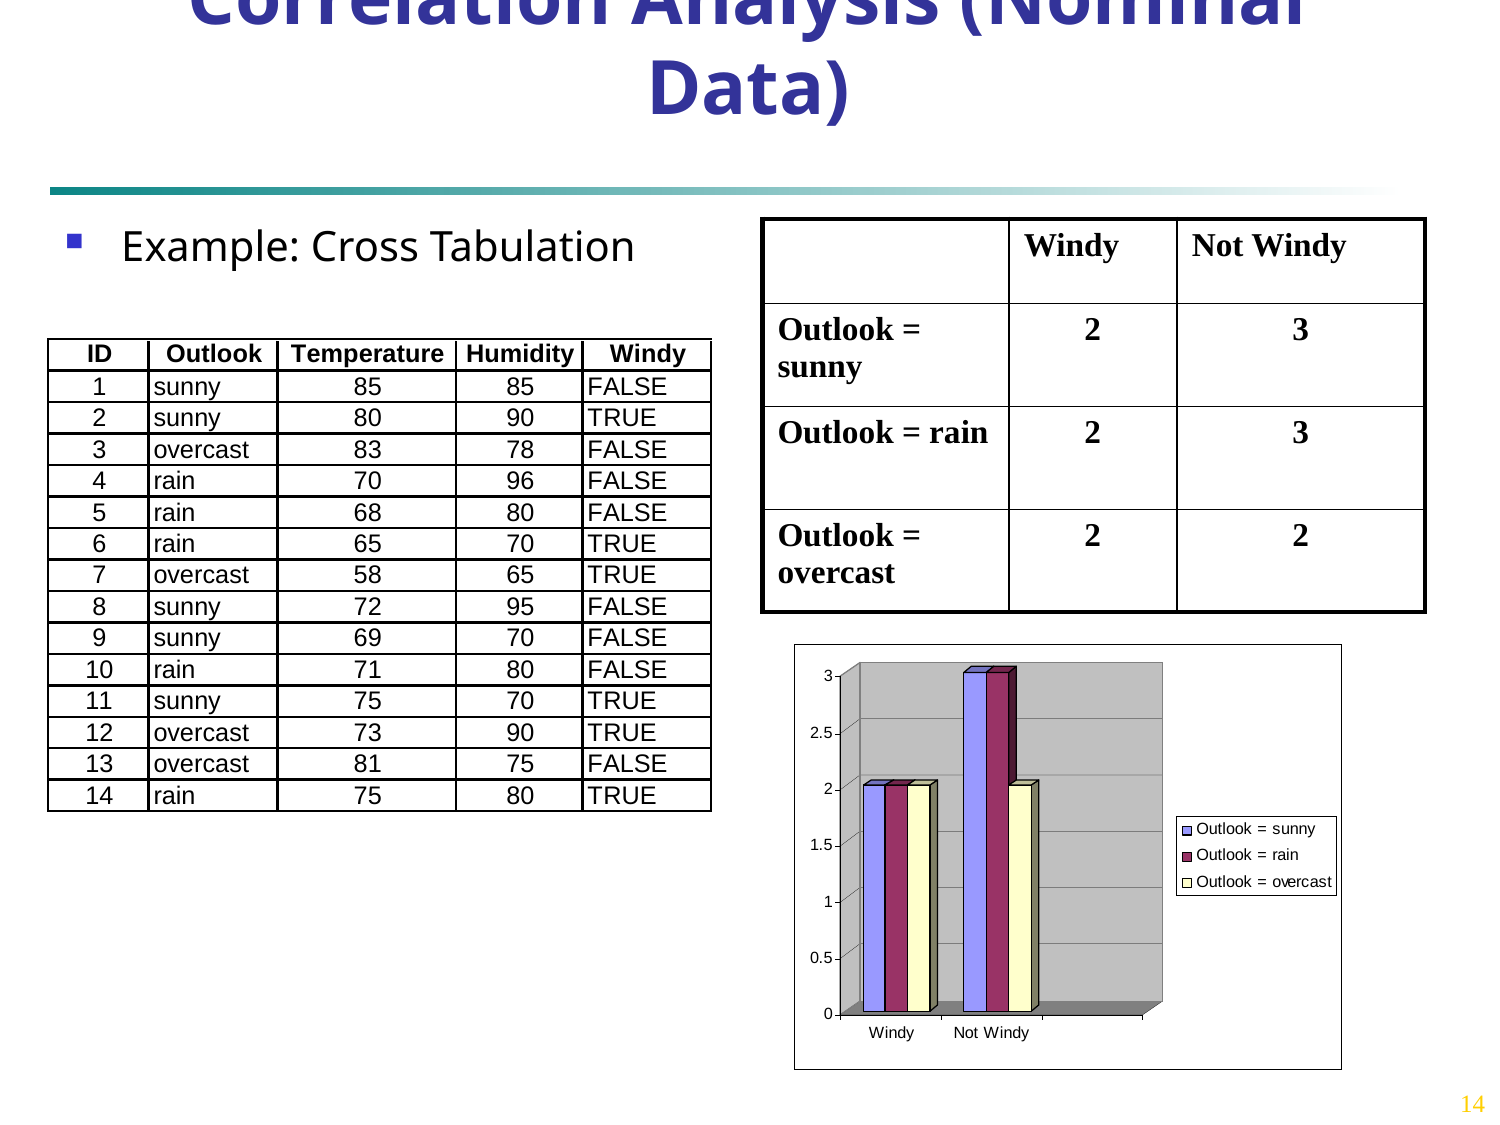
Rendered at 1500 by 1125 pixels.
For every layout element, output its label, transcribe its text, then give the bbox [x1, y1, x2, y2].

table_cell 2 [1010, 304, 1176, 406]
table_cell Outlook = sunny [765, 304, 1008, 406]
table_cell 2 [1178, 510, 1423, 610]
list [46, 337, 713, 813]
table_cell 2 [1010, 510, 1176, 610]
table_cell 2 [1010, 407, 1176, 509]
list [787, 637, 1350, 1076]
table_header Windy [1010, 221, 1176, 303]
table_header Not Windy [1178, 221, 1423, 303]
table_cell 3 [1178, 304, 1423, 406]
list Example: Cross Tabulation [50, 212, 725, 1063]
table_cell 3 [1178, 407, 1423, 509]
title Correlation Analysis (Nominal Data) [72, 37, 1423, 138]
table_header [765, 221, 1008, 303]
table_cell Outlook = rain [765, 407, 1008, 509]
slide_number 14 [1187, 1062, 1500, 1125]
table_cell Outlook = overcast [765, 510, 1008, 610]
